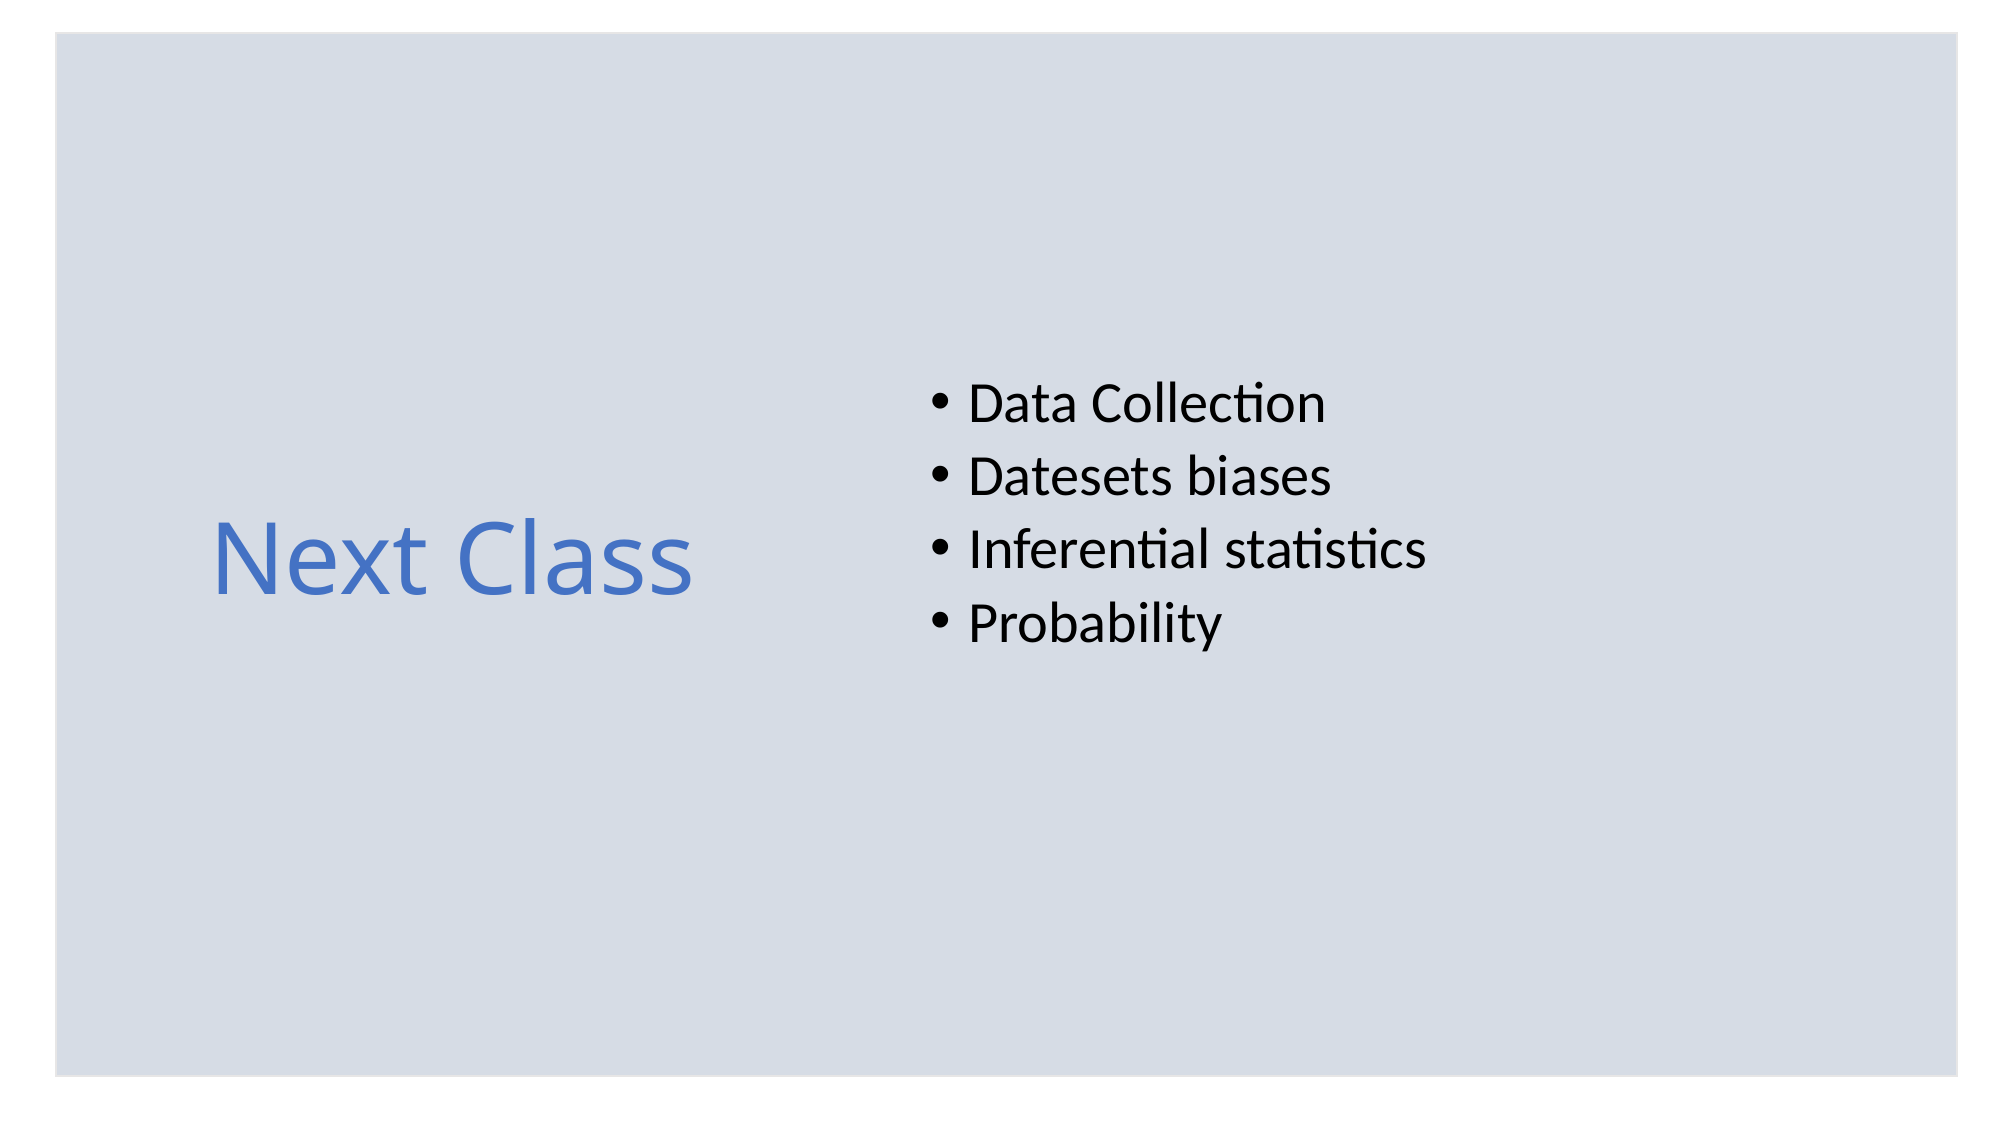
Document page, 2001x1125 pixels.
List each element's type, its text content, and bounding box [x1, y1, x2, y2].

text_box [55, 32, 1958, 1077]
title Next Class [137, 158, 711, 967]
list Data Collection Datesets biases Inferential statistics Probability [840, 113, 1957, 1081]
